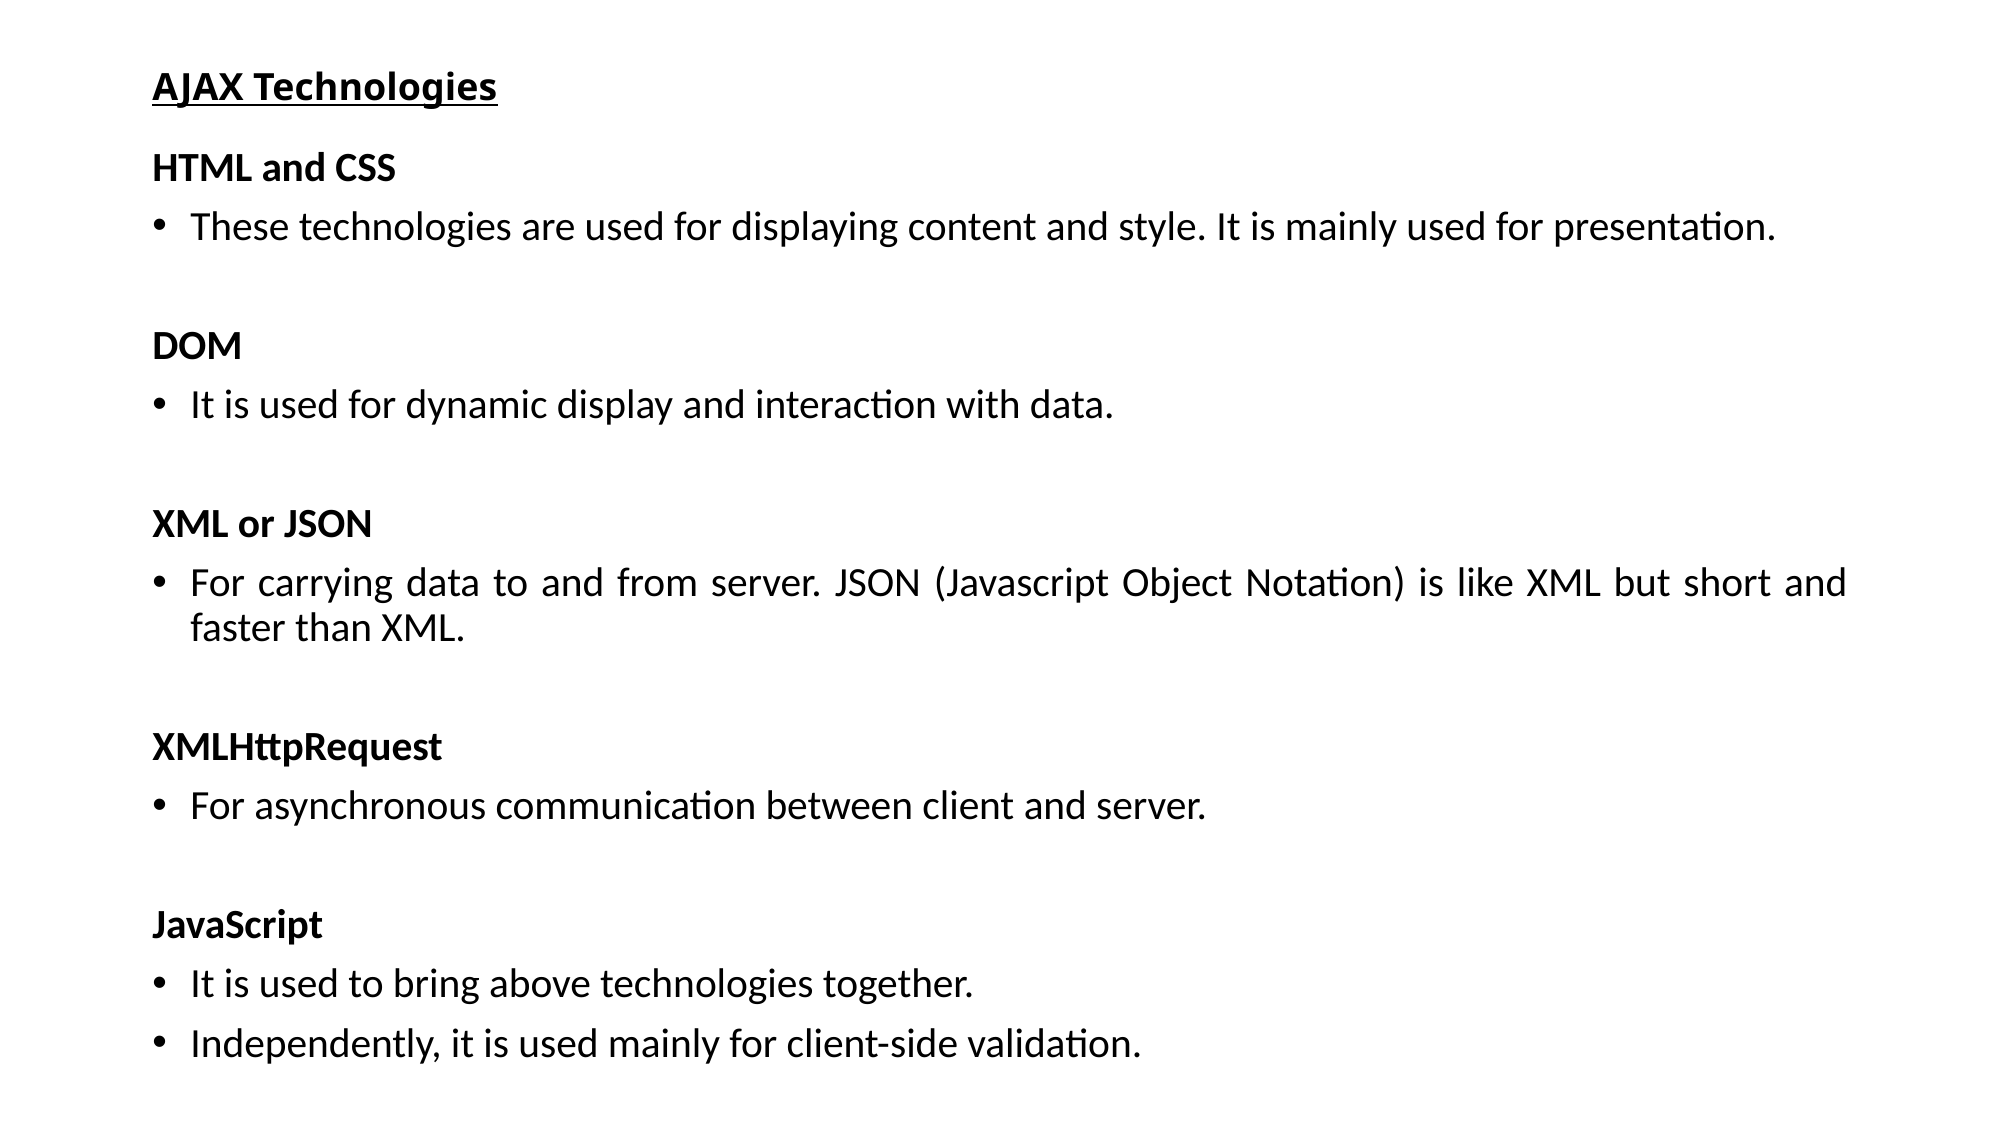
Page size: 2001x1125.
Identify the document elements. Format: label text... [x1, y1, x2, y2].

title AJAX Technologies [137, 59, 1863, 137]
list HTML and CSS These technologies are used for displaying content and style. It is mainly used for presentation. DOM It is used for dynamic display and interaction with data. XML or JSON For carrying data to and from server. JSON (Javascript Object Notation) is like XML but short and faster than XML. XMLHttpRequest For asynchronous communication between client and server. JavaScript It is used to bring above technologies together. Independently, it is used mainly for client-side validation. [137, 137, 1863, 1082]
